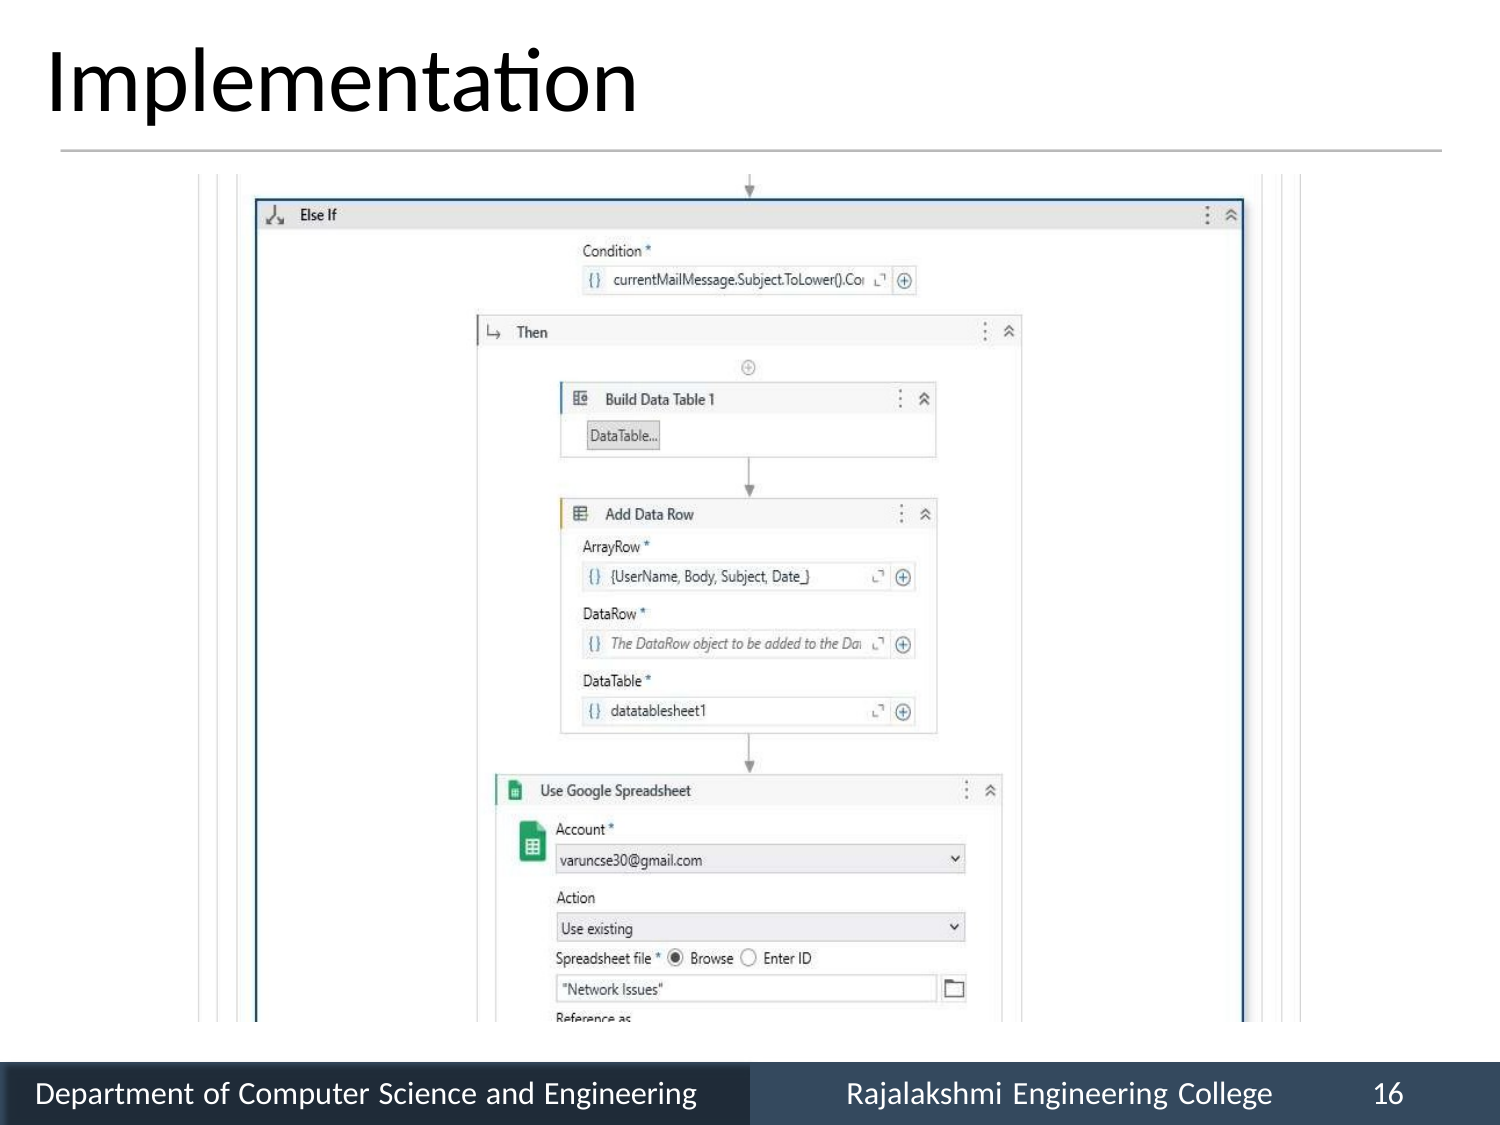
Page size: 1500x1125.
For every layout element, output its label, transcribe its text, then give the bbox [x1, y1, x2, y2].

title Implementation [43, 17, 1193, 208]
slide_number Rajalakshmi Engineering College [844, 1077, 1281, 1125]
slide_number 16 [1365, 1077, 1415, 1125]
picture [197, 174, 1302, 1022]
footer Department of Computer Science and Engineering [32, 1077, 709, 1125]
picture [0, 1057, 1500, 1125]
